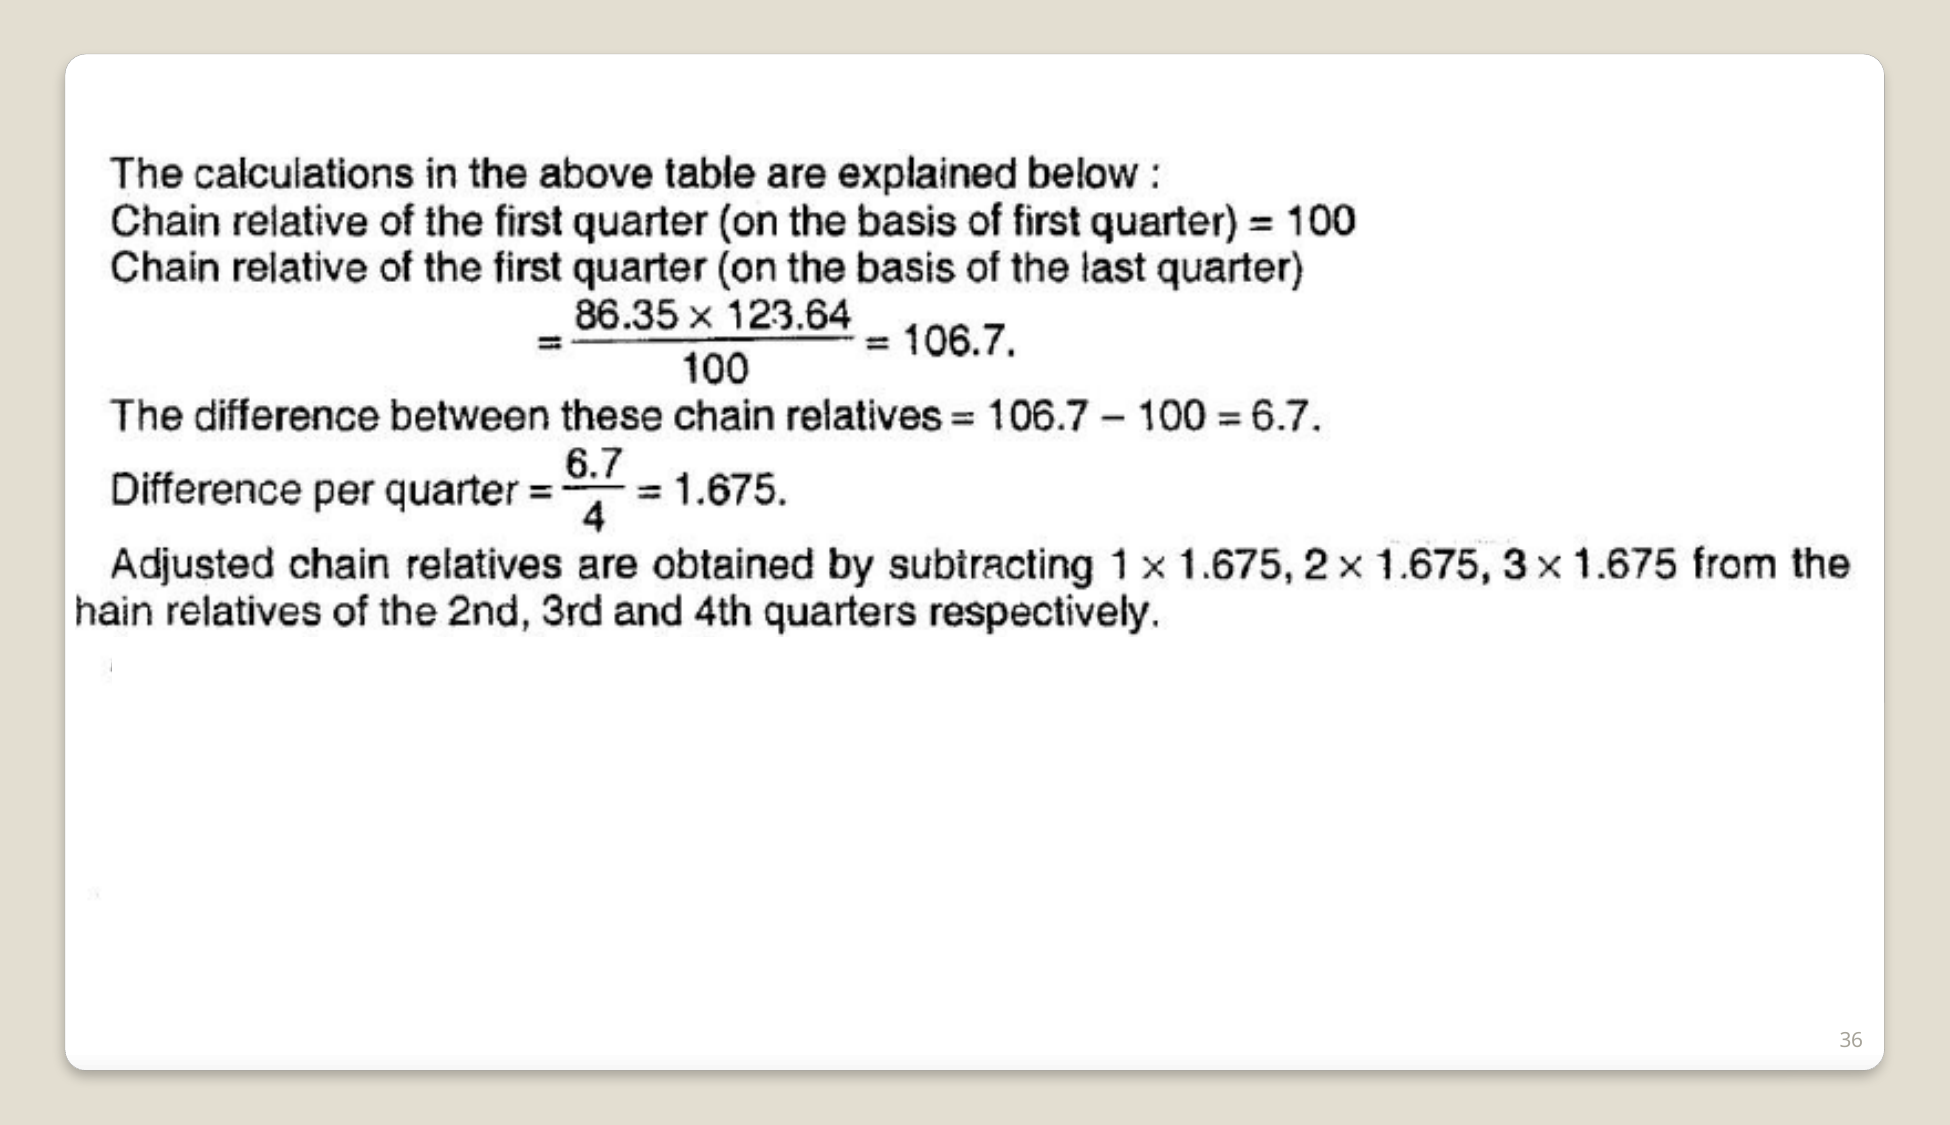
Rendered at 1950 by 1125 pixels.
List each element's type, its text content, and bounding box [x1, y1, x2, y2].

slide_number 36 [1780, 1002, 1878, 1063]
picture [74, 149, 1869, 936]
